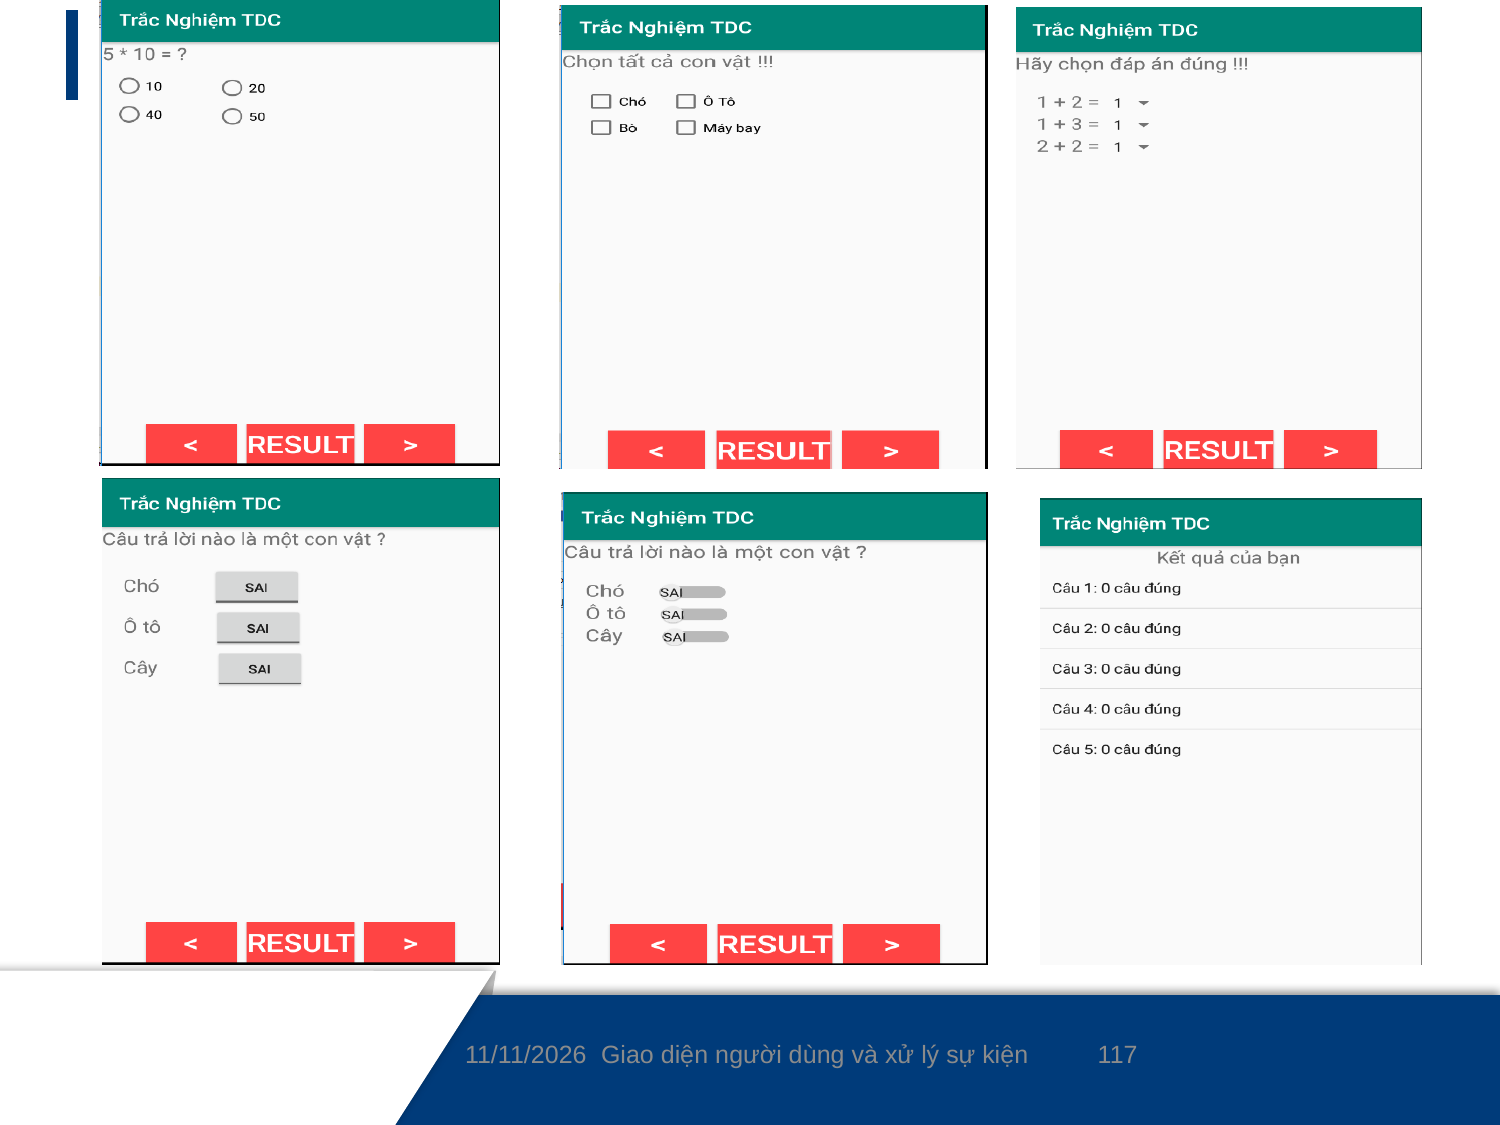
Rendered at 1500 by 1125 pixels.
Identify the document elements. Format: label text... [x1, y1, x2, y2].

slide_number 117 [815, 1023, 1153, 1084]
picture [102, 478, 500, 965]
picture [99, 0, 500, 466]
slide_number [450, 1023, 561, 1084]
picture [1015, 7, 1422, 469]
picture [1040, 498, 1422, 965]
footer Giao diện người dùng và xử lý sự kiện [561, 1023, 815, 1084]
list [559, 5, 988, 469]
picture [561, 492, 988, 965]
